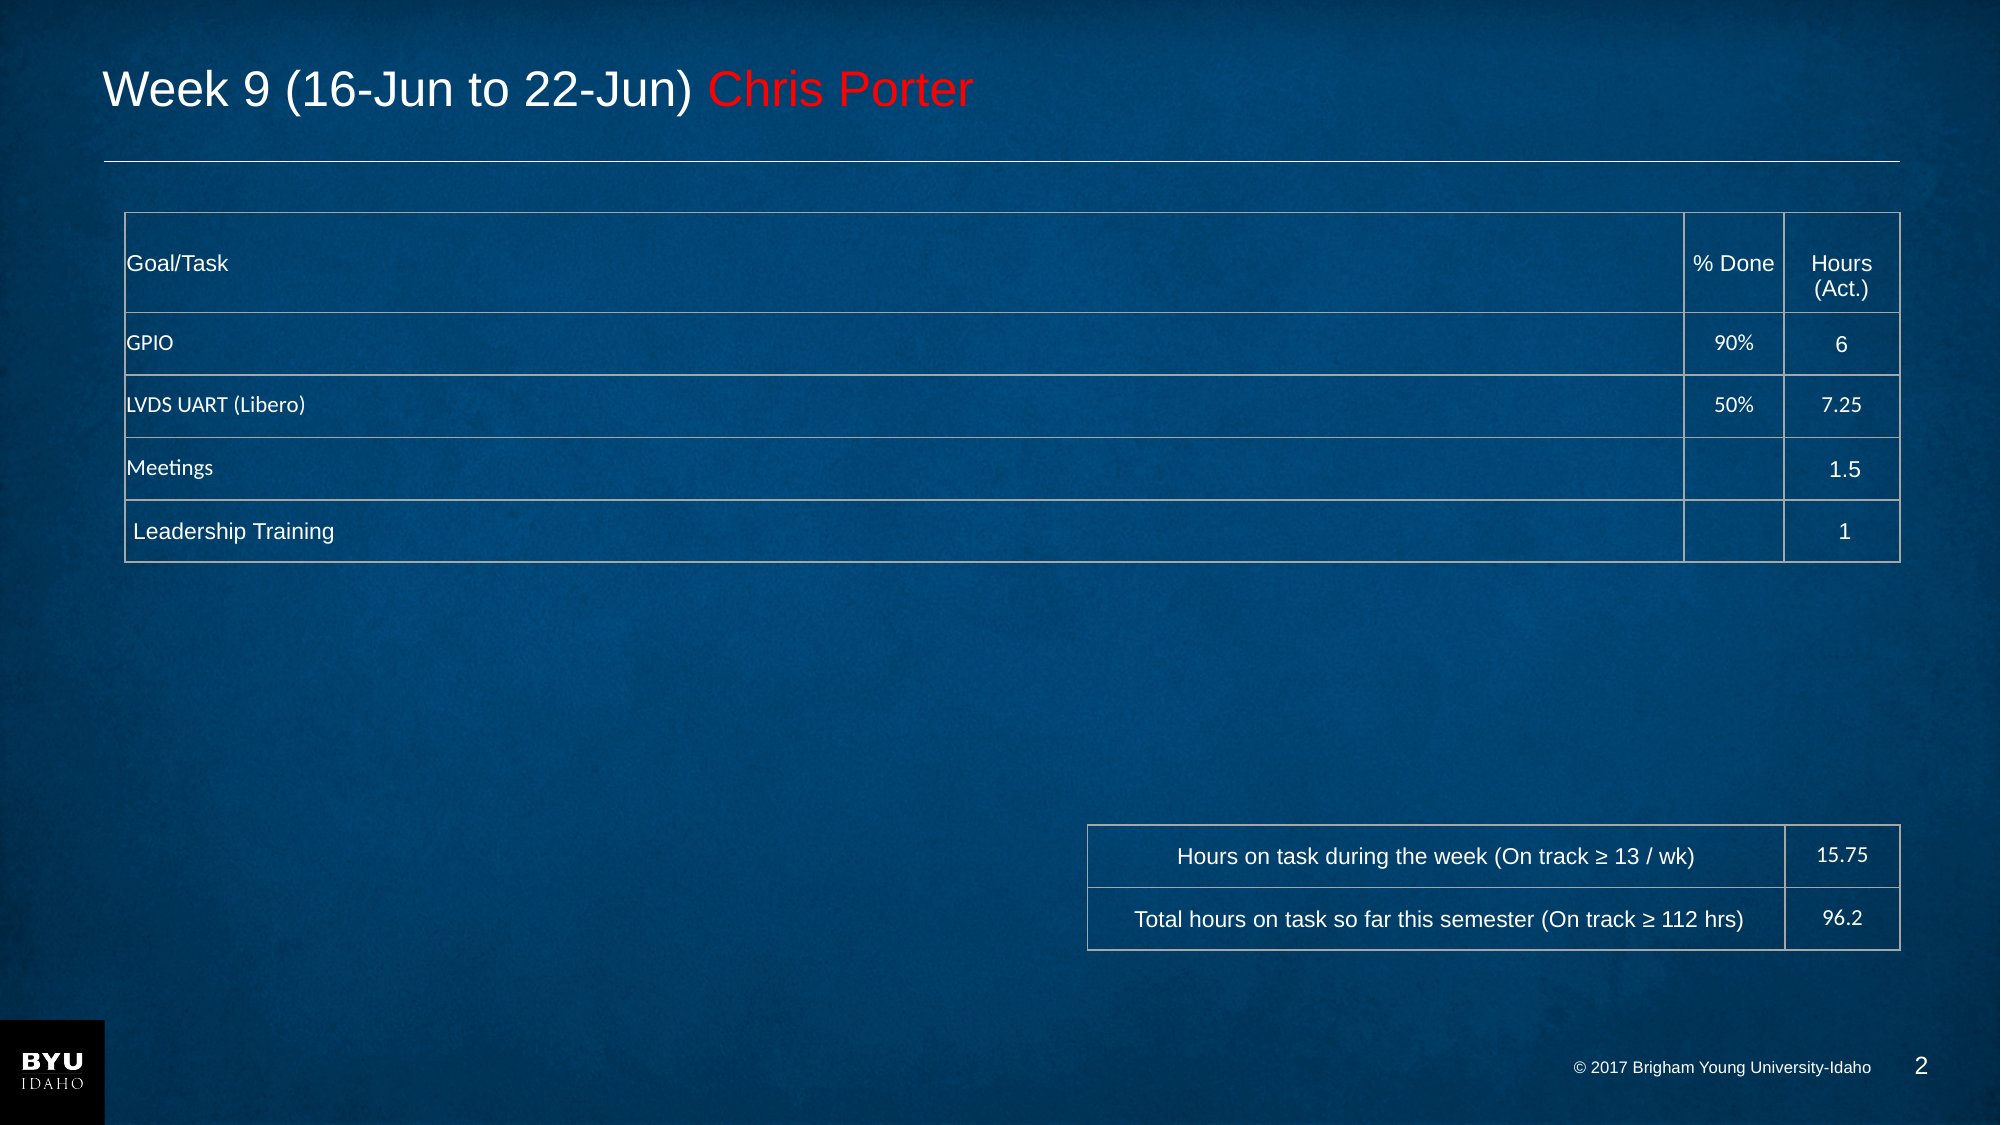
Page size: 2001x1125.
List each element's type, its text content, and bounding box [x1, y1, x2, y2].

table_cell LVDS UART (Libero) [126, 376, 1683, 437]
title Week 9 (16-Jun to 22-Jun) Chris Porter [87, 12, 1900, 162]
table_cell Total hours on task so far this semester (On track ≥ 112 hrs) [1088, 888, 1784, 949]
table_header Goal/Task [126, 213, 1683, 312]
table_header 15.75 [1786, 826, 1899, 887]
picture [0, 0, 2000, 1125]
table_header Hours (Act.) [1785, 213, 1899, 312]
table_cell 96.2 [1786, 888, 1899, 949]
table_cell GPIO [126, 313, 1683, 374]
table_cell [1685, 501, 1783, 561]
table_cell [1685, 438, 1783, 499]
table_cell 1 [1785, 501, 1899, 561]
table_cell 6 [1785, 313, 1899, 374]
table_cell 50% [1685, 376, 1783, 437]
table_header % Done [1685, 213, 1783, 312]
table_cell 90% [1685, 313, 1783, 374]
table_cell Leadership Training [126, 501, 1683, 561]
table_cell 7.25 [1785, 376, 1899, 437]
table_cell Meetings [126, 438, 1683, 499]
table_cell 1.5 [1785, 438, 1899, 499]
table_header Hours on task during the week (On track ≥ 13 / wk) [1088, 826, 1784, 887]
